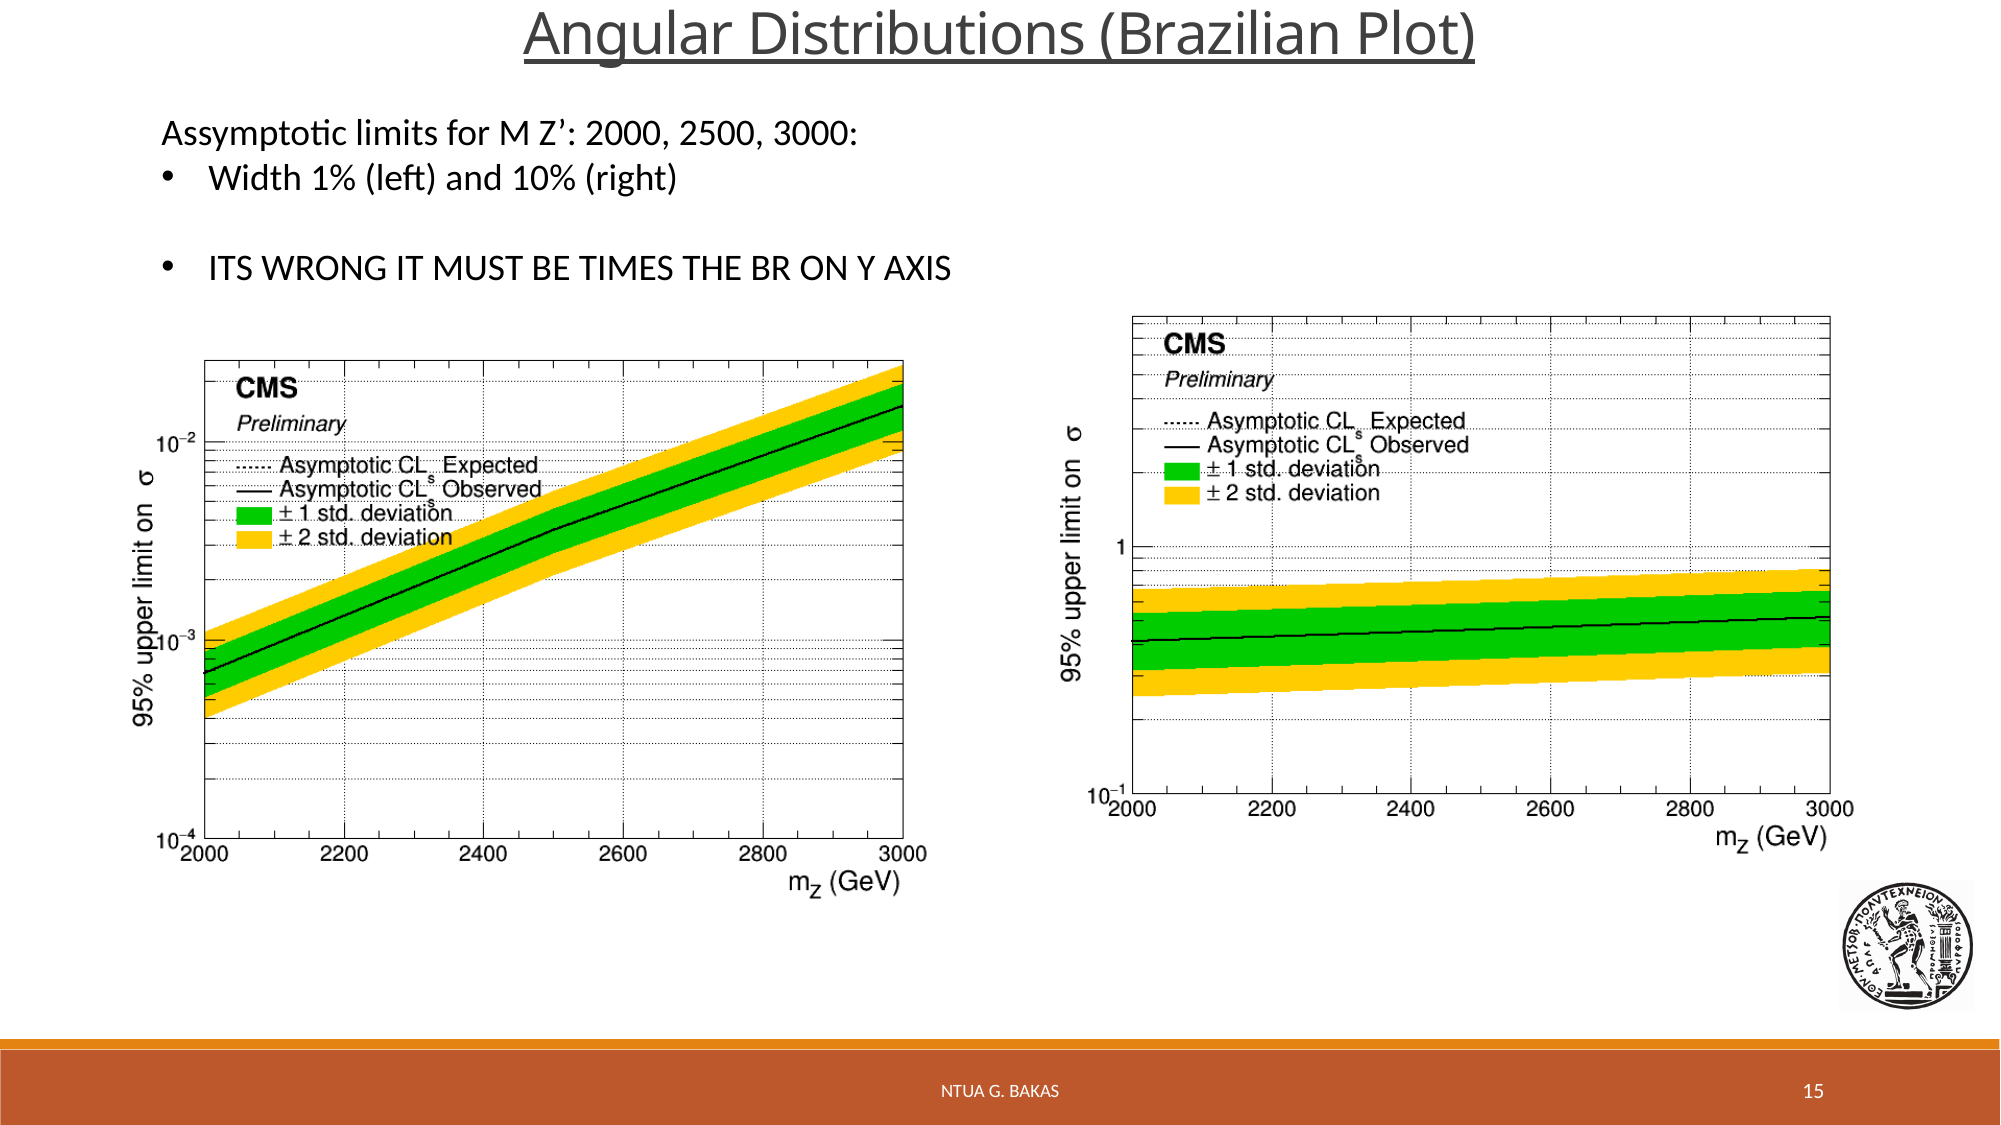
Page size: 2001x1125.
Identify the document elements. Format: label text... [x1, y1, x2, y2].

picture [1032, 268, 1864, 866]
text_box Assymptotic limits for M Z’: 2000, 2500, 3000: Width 1% (left) and 10% (right) ITS WRONG IT MUST BE TIMES THE BR ON Y AXIS [146, 100, 980, 296]
picture [1839, 880, 1975, 1012]
slide_number 15 [1624, 1059, 1840, 1120]
picture [105, 313, 936, 911]
footer NTUA G. Bakas [604, 1059, 1396, 1120]
text_box Angular Distributions (Brazilian Plot) [136, 0, 1863, 75]
